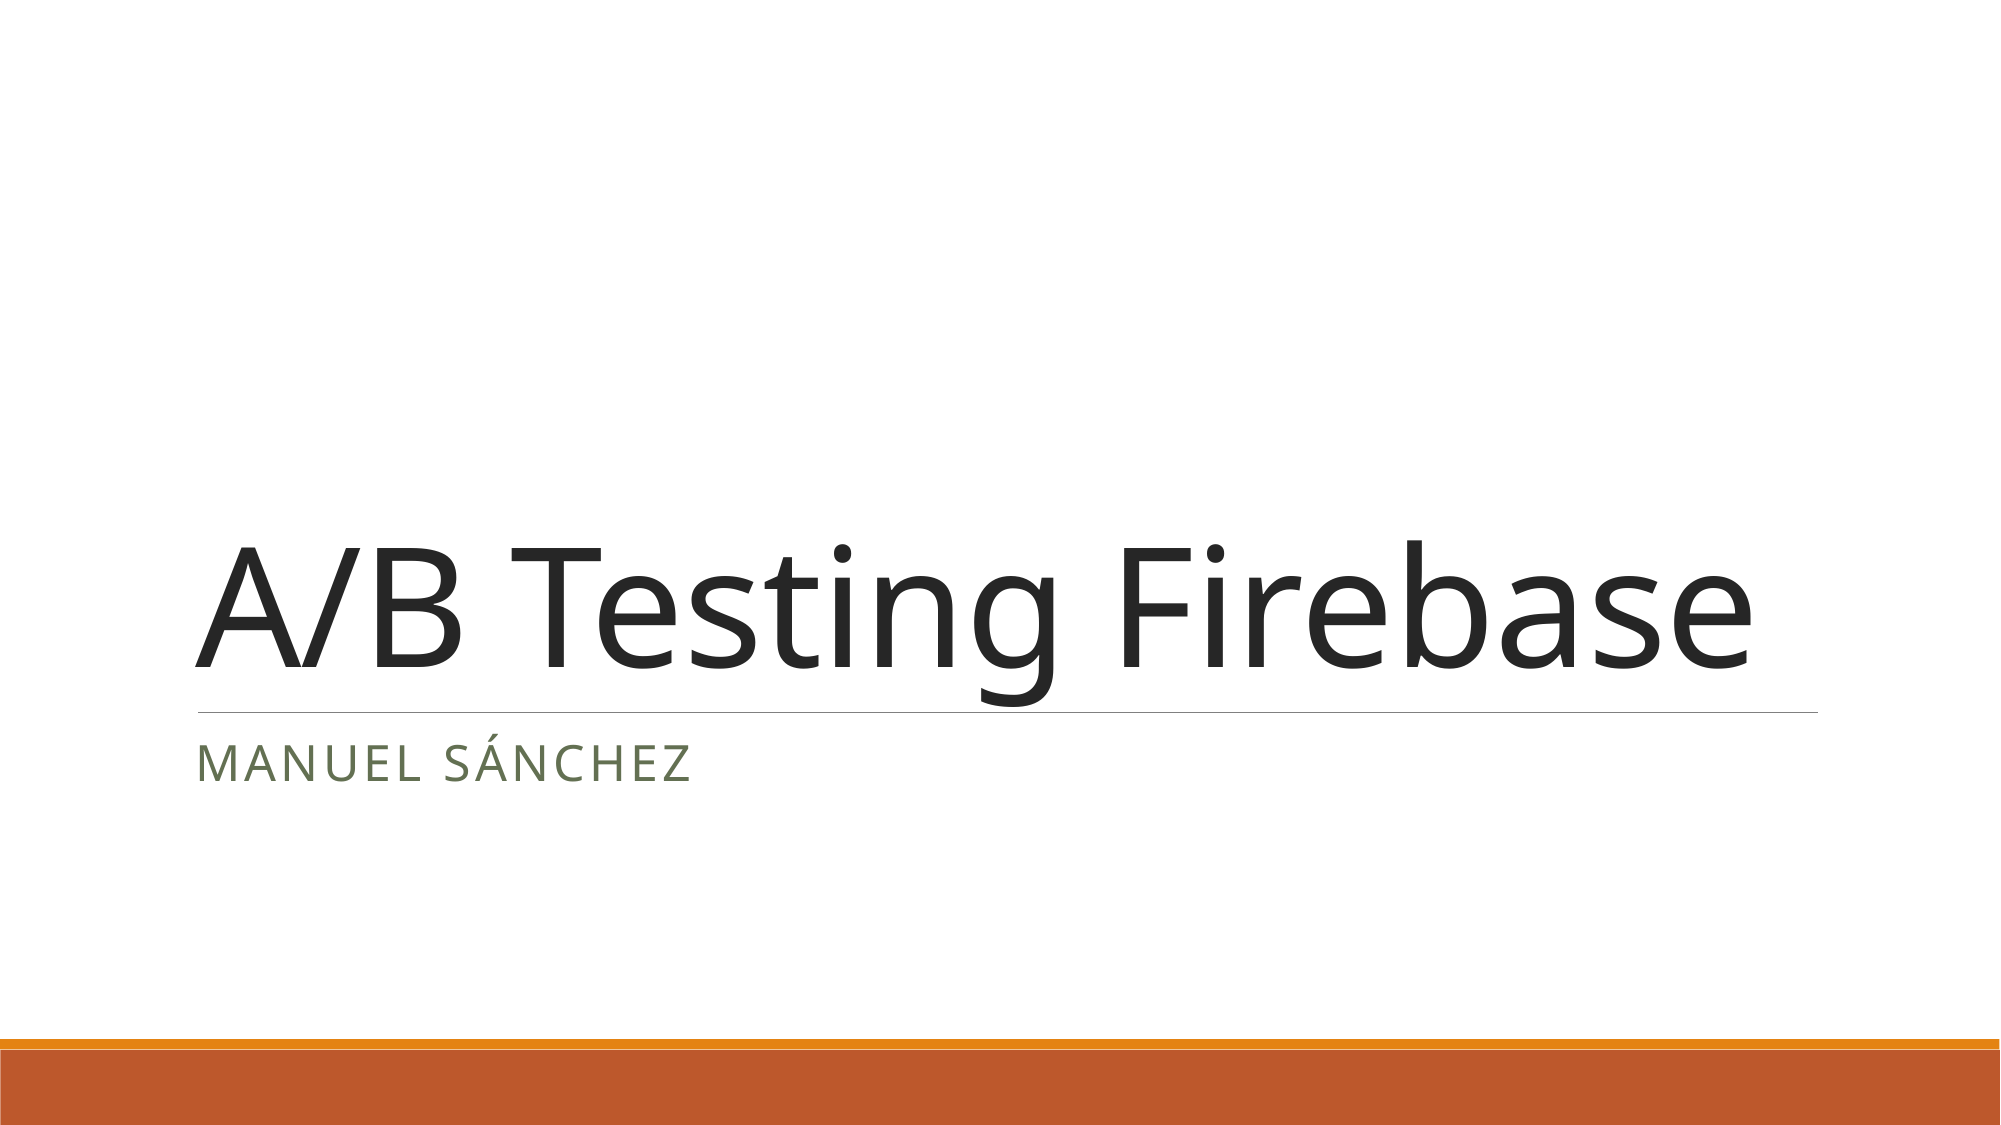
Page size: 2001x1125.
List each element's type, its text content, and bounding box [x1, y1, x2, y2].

subtitle Manuel Sánchez [180, 730, 1831, 919]
title A/B Testing Firebase [180, 124, 1830, 710]
